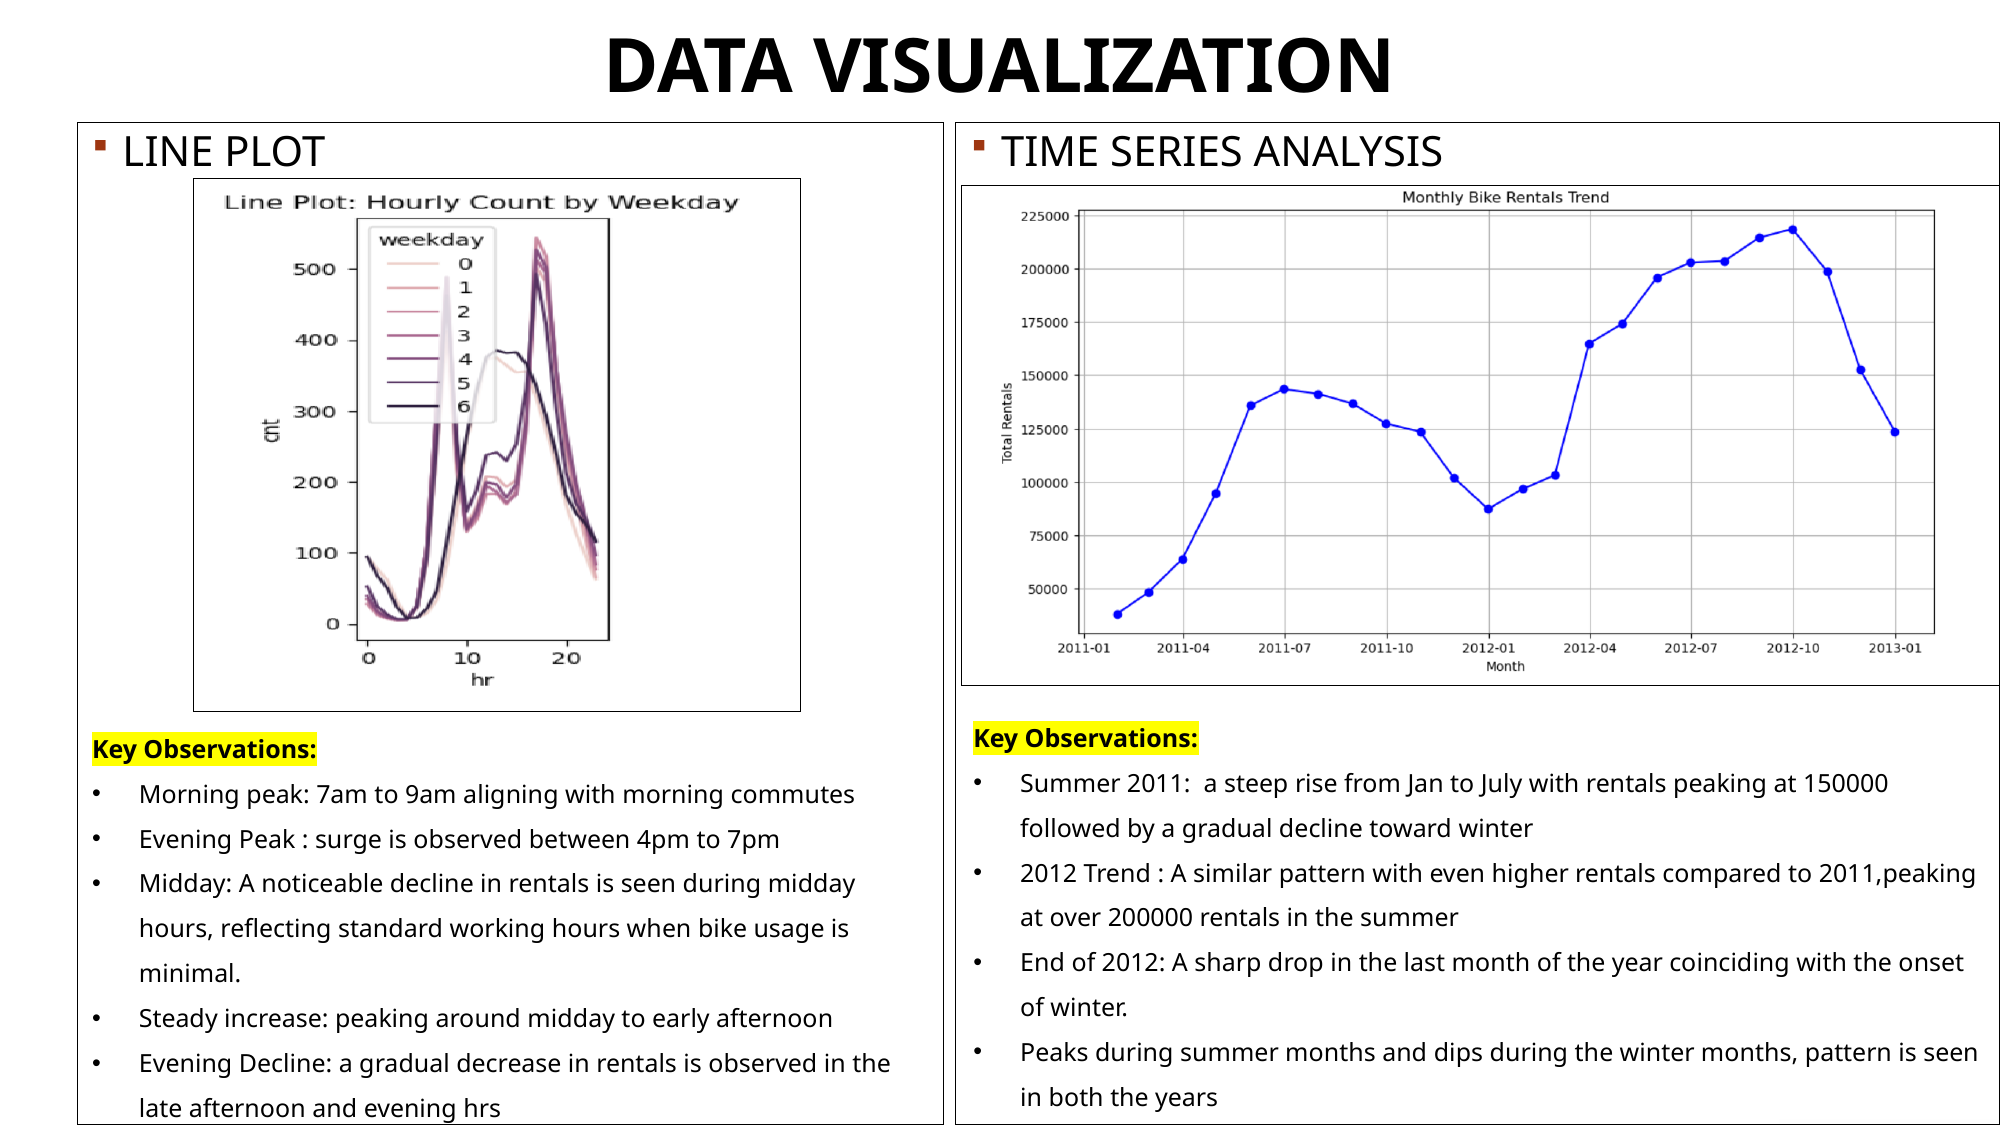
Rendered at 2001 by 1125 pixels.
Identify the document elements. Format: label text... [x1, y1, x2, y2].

text_box Key Observations: Summer 2011: a steep rise from Jan to July with rentals peaking at 150000 followed by a gradual decline toward winter 2012 Trend : A similar pattern with even higher rentals compared to 2011,peaking at over 200000 rentals in the summer End of 2012: A sharp drop in the last month of the year coinciding with the onset of winter. Peaks during summer months and dips during the winter months, pattern is seen in both the years [958, 700, 1998, 1119]
picture [961, 185, 2000, 686]
list TIME SERIES ANALYSIS [955, 138, 2000, 1125]
list LINE PLOT [77, 138, 944, 712]
text_box Key Observations: Morning peak: 7am to 9am aligning with morning commutes Evening Peak : surge is observed between 4pm to 7pm Midday: A noticeable decline in rentals is seen during midday hours, reflecting standard working hours when bike usage is minimal. Steady increase: peaking around midday to early afternoon Evening Decline: a gradual decrease in rentals is observed in the late afternoon and evening hrs [77, 710, 944, 1125]
picture [193, 179, 801, 711]
title DATA VISUALIZATION [0, 0, 2000, 138]
